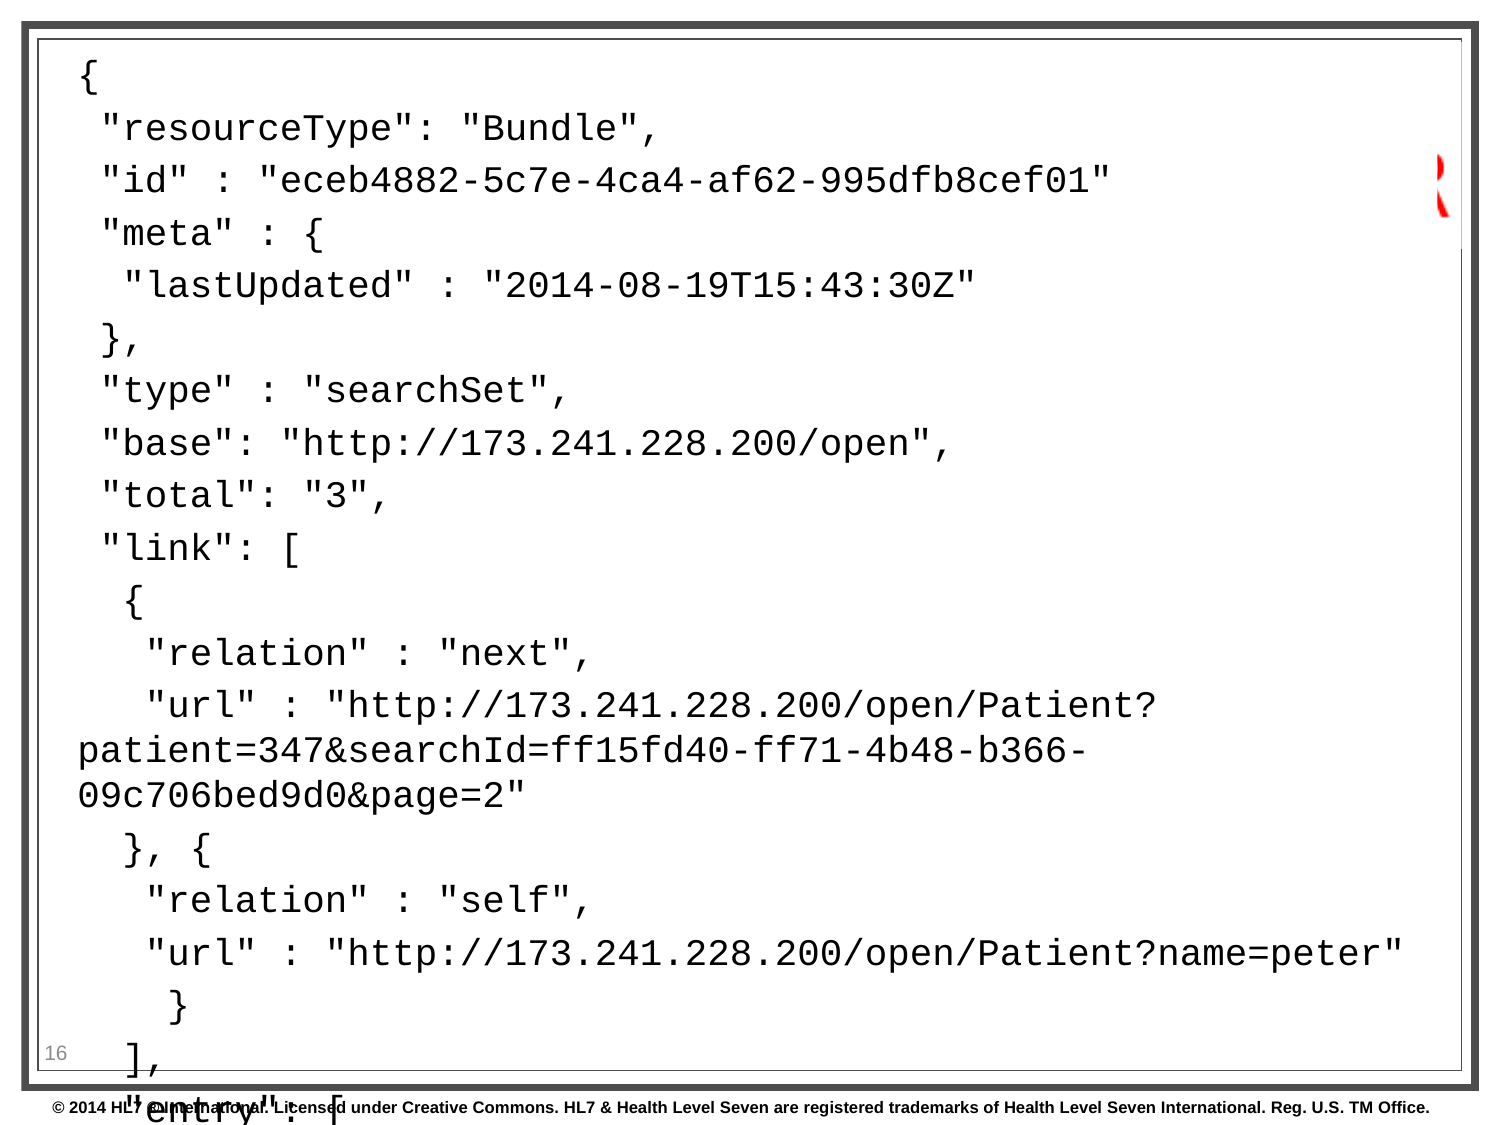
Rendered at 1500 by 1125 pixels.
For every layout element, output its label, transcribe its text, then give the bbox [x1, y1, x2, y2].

slide_number 16 [29, 1034, 148, 1071]
list { "resourceType": "Bundle", "id" : "eceb4882-5c7e-4ca4-af62-995dfb8cef01" "meta" : { "lastUpdated" : "2014-08-19T15:43:30Z" }, "type" : "searchSet", "base": "http://173.241.228.200/open", "total": "3", "link": [ { "relation" : "next", "url" : "http://173.241.228.200/open/Patient?patient=347&searchId=ff15fd40-ff71-4b48-b366-09c706bed9d0&page=2" }, { "relation" : "self", "url" : "http://173.241.228.200/open/Patient?name=peter" } ], "entry": [ { "resource" : { "resourceType": "MedicationPrescription", "id" : "3123", "meta" : { "versionId" : "1", "lastUpdated" : "2014-08-16T05:31:17Z" }, ... content of resource ... }, }, ... 2 additional resources .... ] } [62, 42, 1438, 1035]
picture [1438, 42, 1462, 249]
